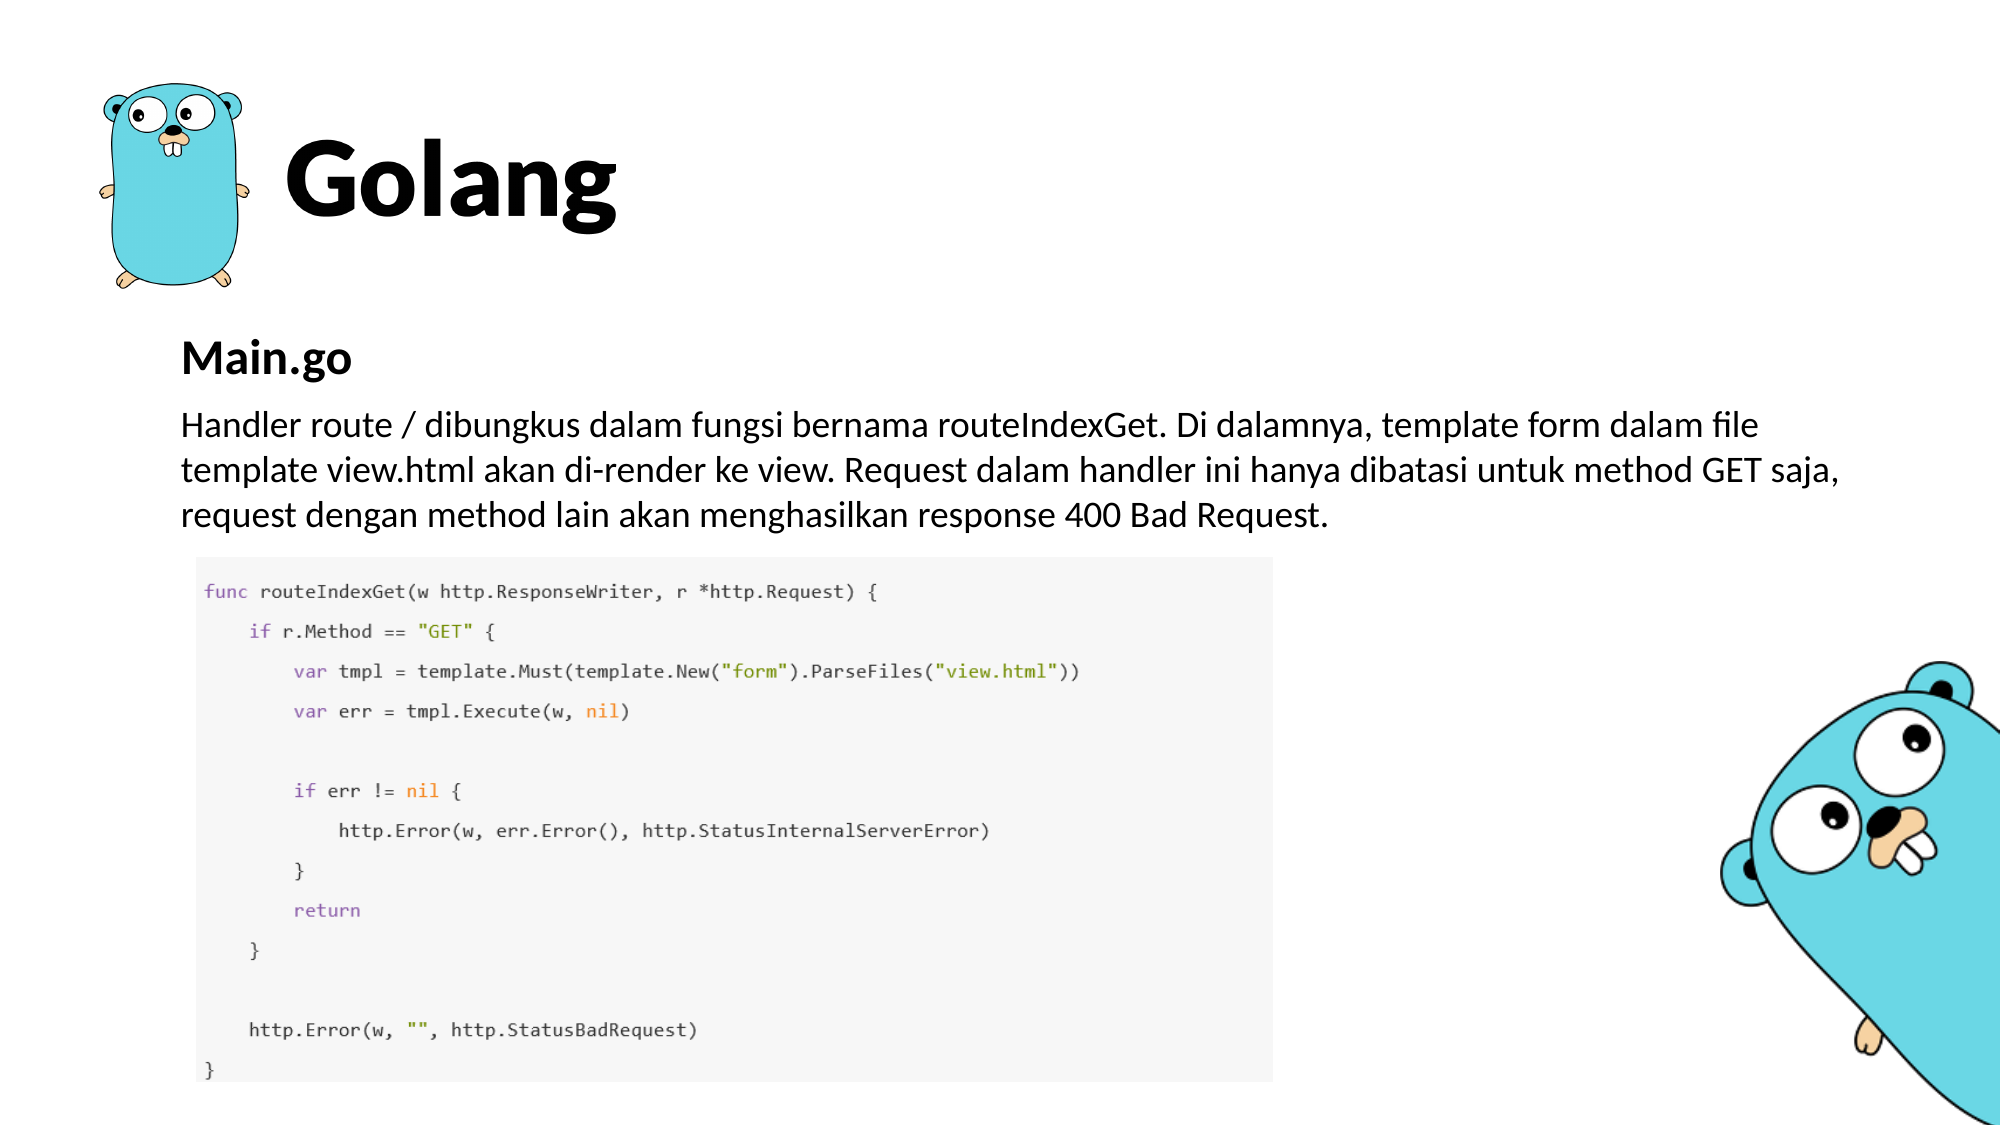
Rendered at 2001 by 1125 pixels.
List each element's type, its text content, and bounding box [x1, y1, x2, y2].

picture [98, 83, 616, 289]
text_box Handler route / dibungkus dalam fungsi bernama routeIndexGet. Di dalamnya, template form dalam file template view.html akan di-render ke view. Request dalam handler ini hanya dibatasi untuk method GET saja, request dengan method lain akan menghasilkan response 400 Bad Request. [166, 393, 1917, 543]
picture [196, 557, 1273, 1082]
picture [1720, 661, 2000, 1125]
text_box [83, 491, 1385, 921]
text_box Main.go [166, 317, 1834, 393]
